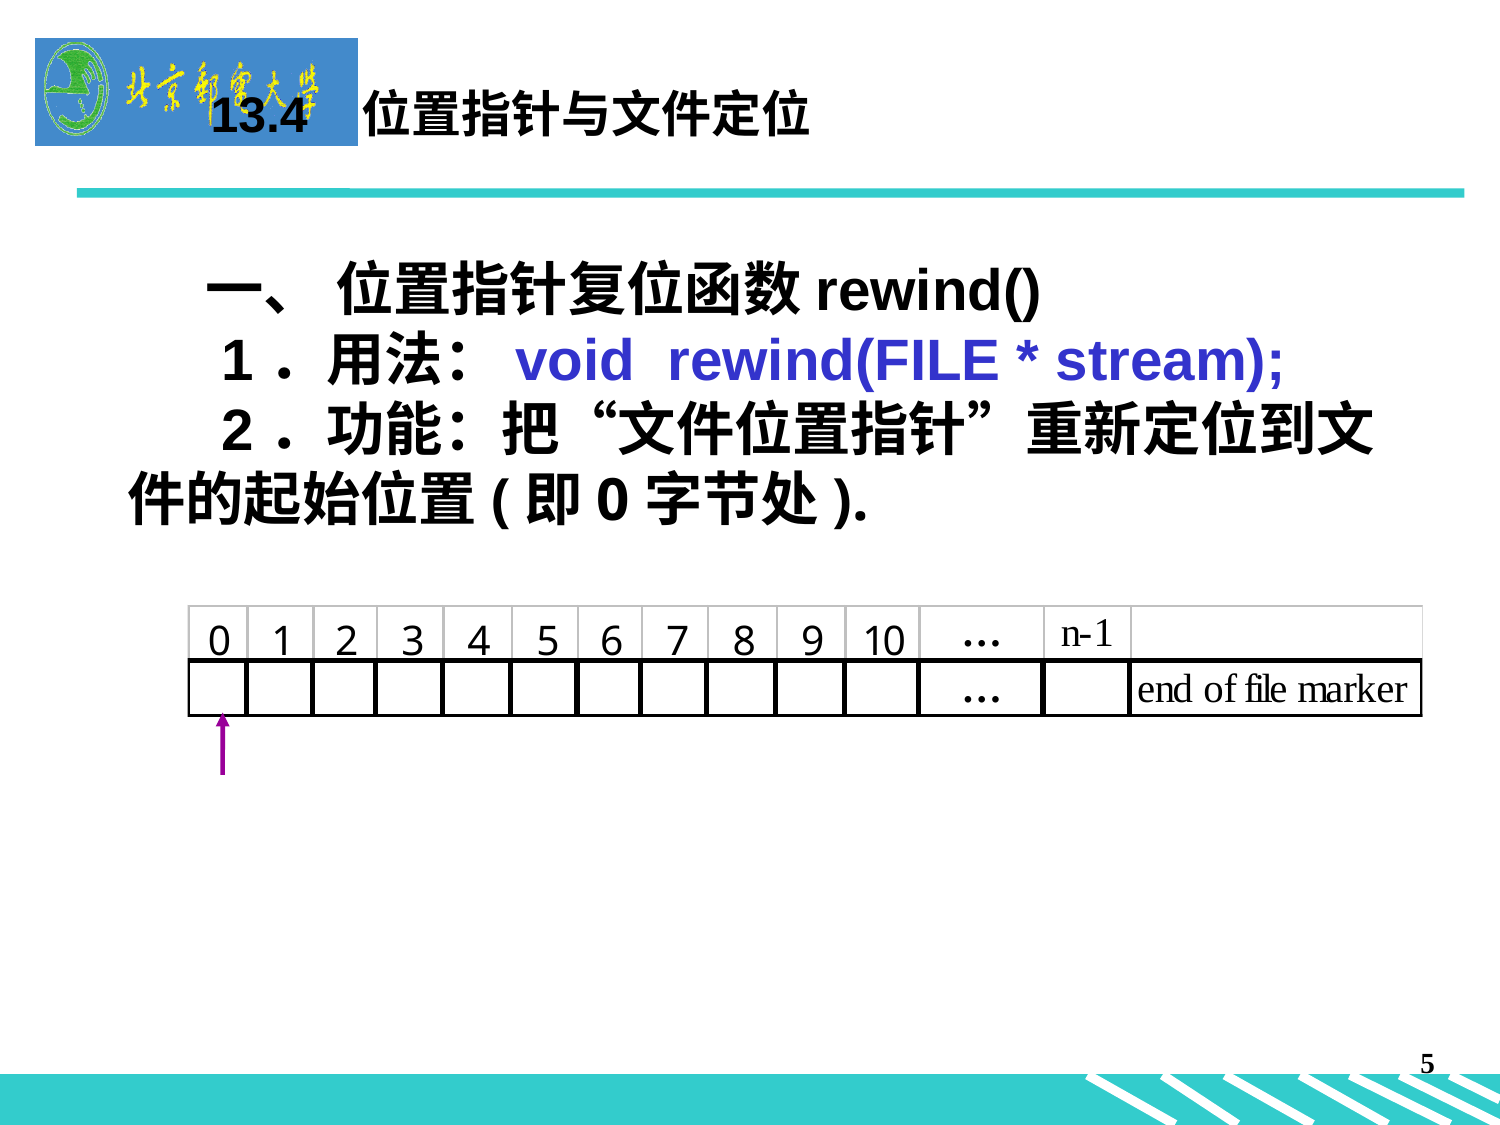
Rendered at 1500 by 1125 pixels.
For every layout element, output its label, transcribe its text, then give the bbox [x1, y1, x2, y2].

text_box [187, 604, 1426, 720]
picture [34, 37, 358, 146]
list 一、 位置指针复位函数rewind() 1．用法：void rewind(FILE * stream); 2．功能：把“文件位置指针”重新定位到文件的起始位置(即0字节处). [112, 244, 1438, 1083]
text_box 5 [1137, 1037, 1450, 1113]
title 13.4 位置指针与文件定位 [195, 62, 1471, 163]
